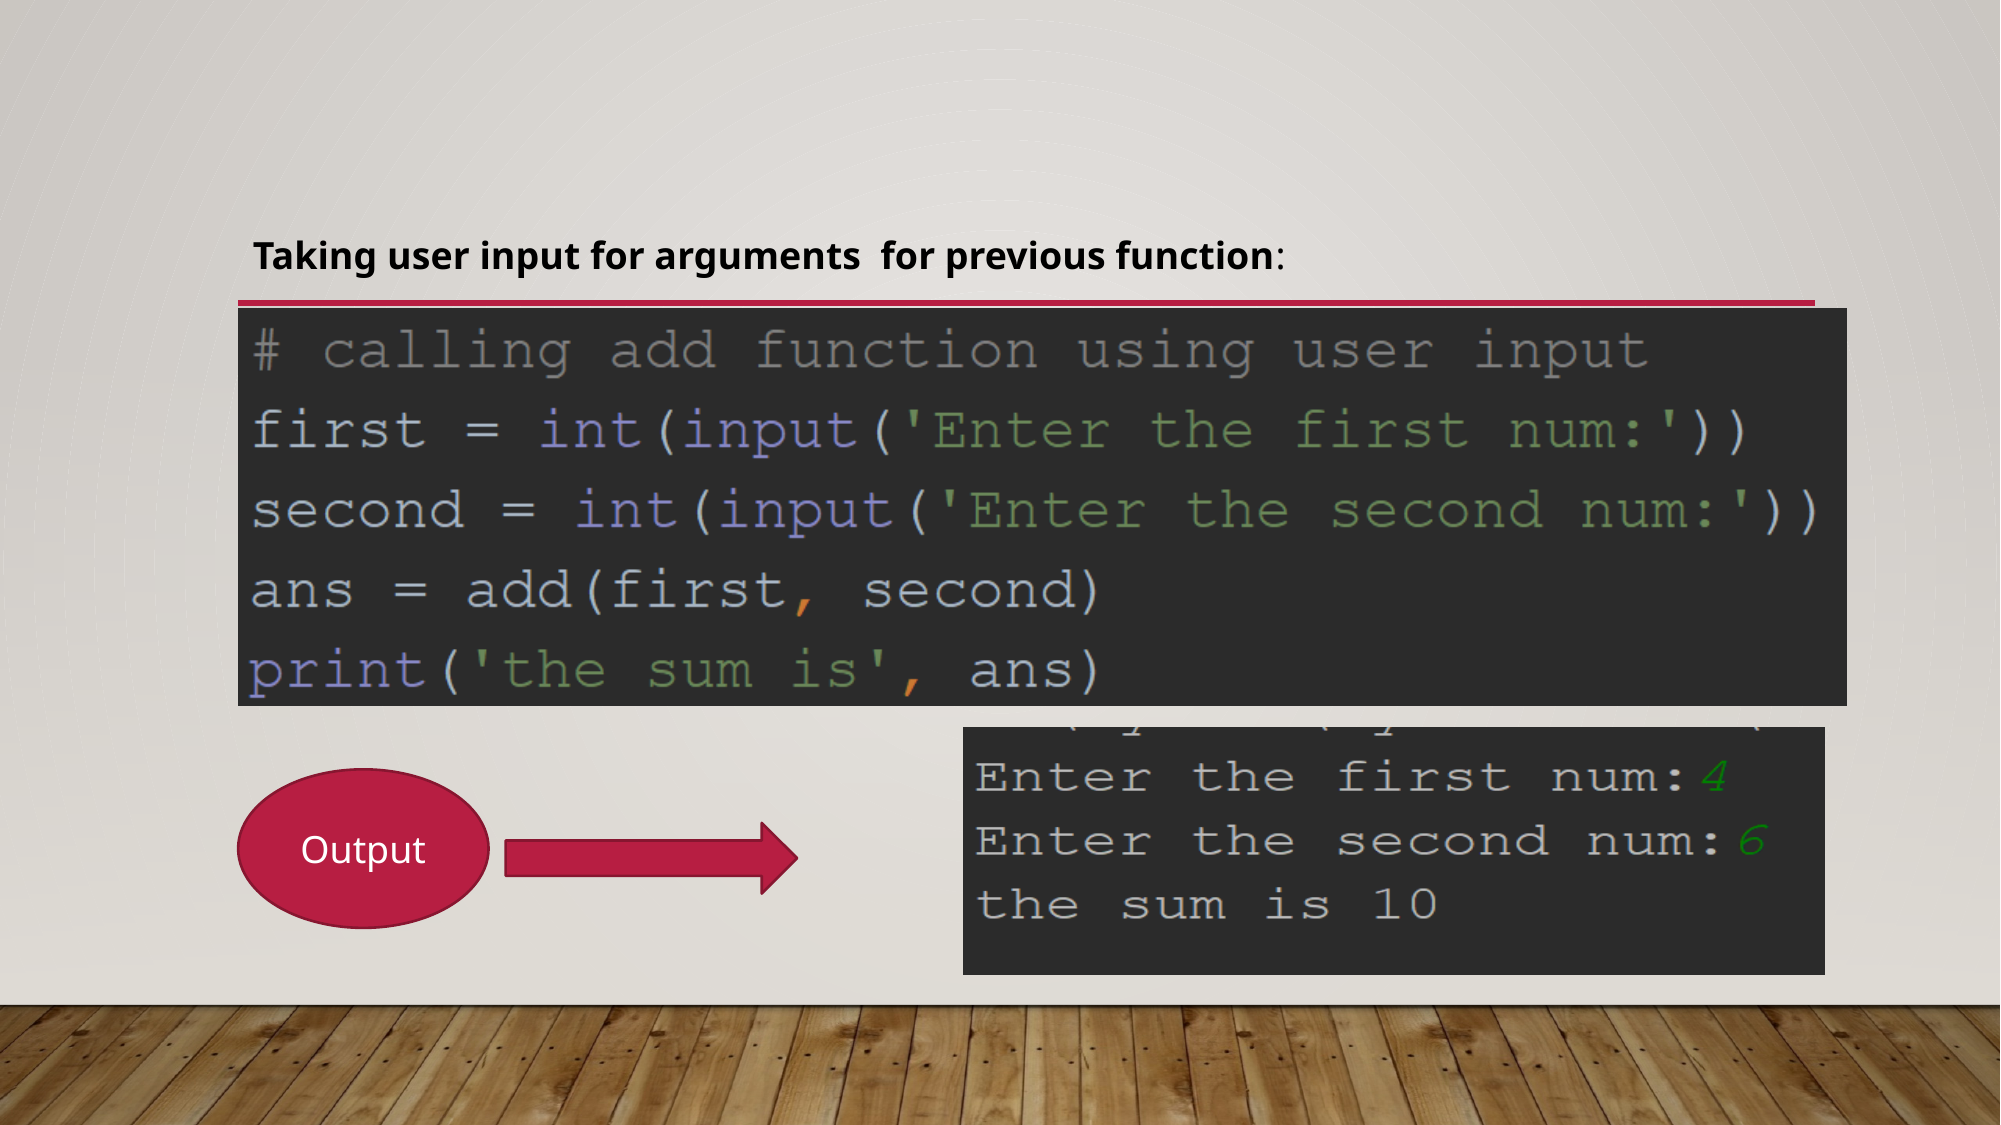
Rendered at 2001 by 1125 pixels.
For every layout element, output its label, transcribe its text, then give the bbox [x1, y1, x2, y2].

picture [0, 1005, 2000, 1125]
picture [237, 308, 1847, 706]
text_box Taking user input for arguments for previous function: [238, 224, 1436, 285]
picture [963, 727, 1826, 976]
text_box Output [236, 768, 490, 930]
text_box [504, 821, 799, 895]
